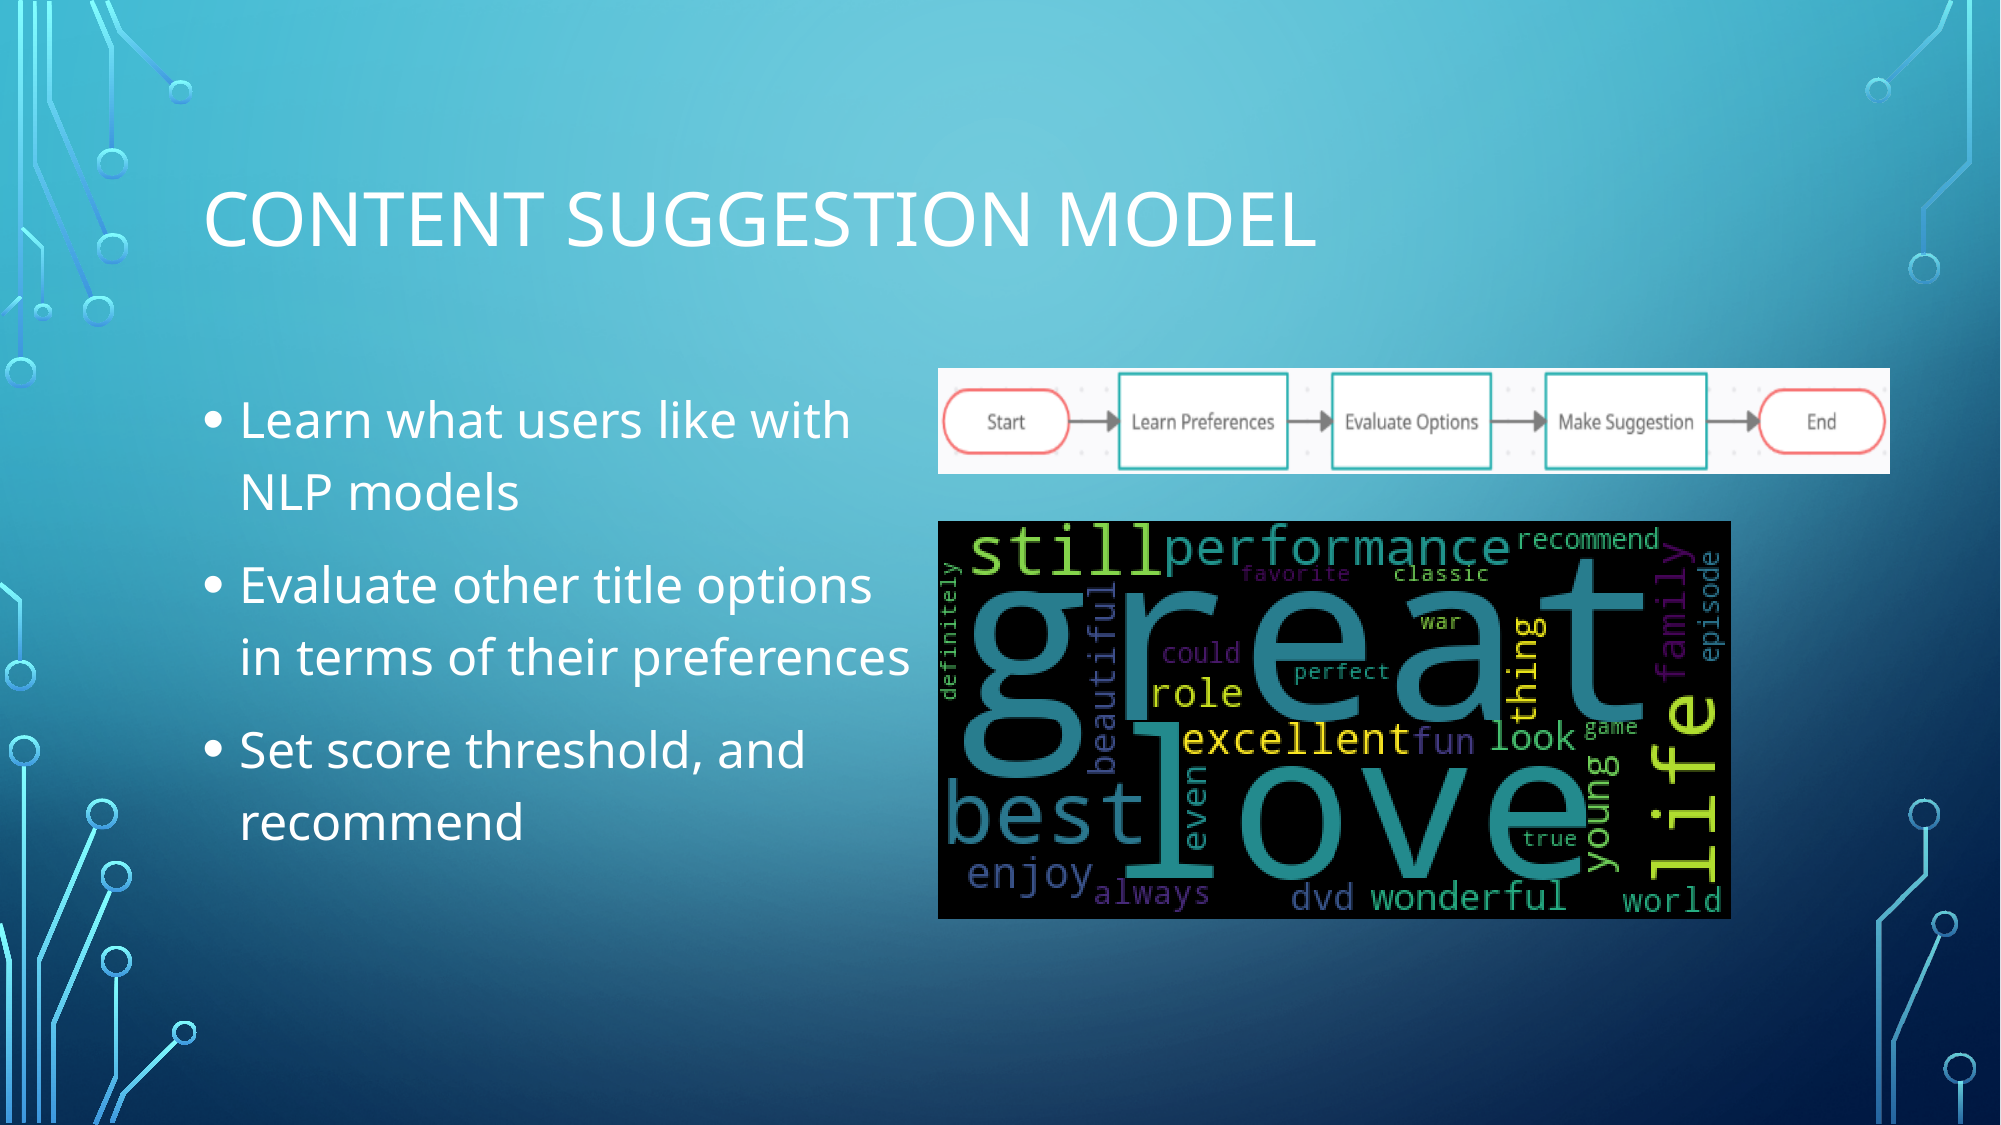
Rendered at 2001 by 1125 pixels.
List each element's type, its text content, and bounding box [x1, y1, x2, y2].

title Content suggestion model [187, 101, 1813, 344]
picture [938, 368, 1891, 475]
list Learn what users like with NLP models Evaluate other title options in terms of their preferences Set score threshold, and recommend [187, 369, 939, 950]
picture [938, 521, 1731, 919]
